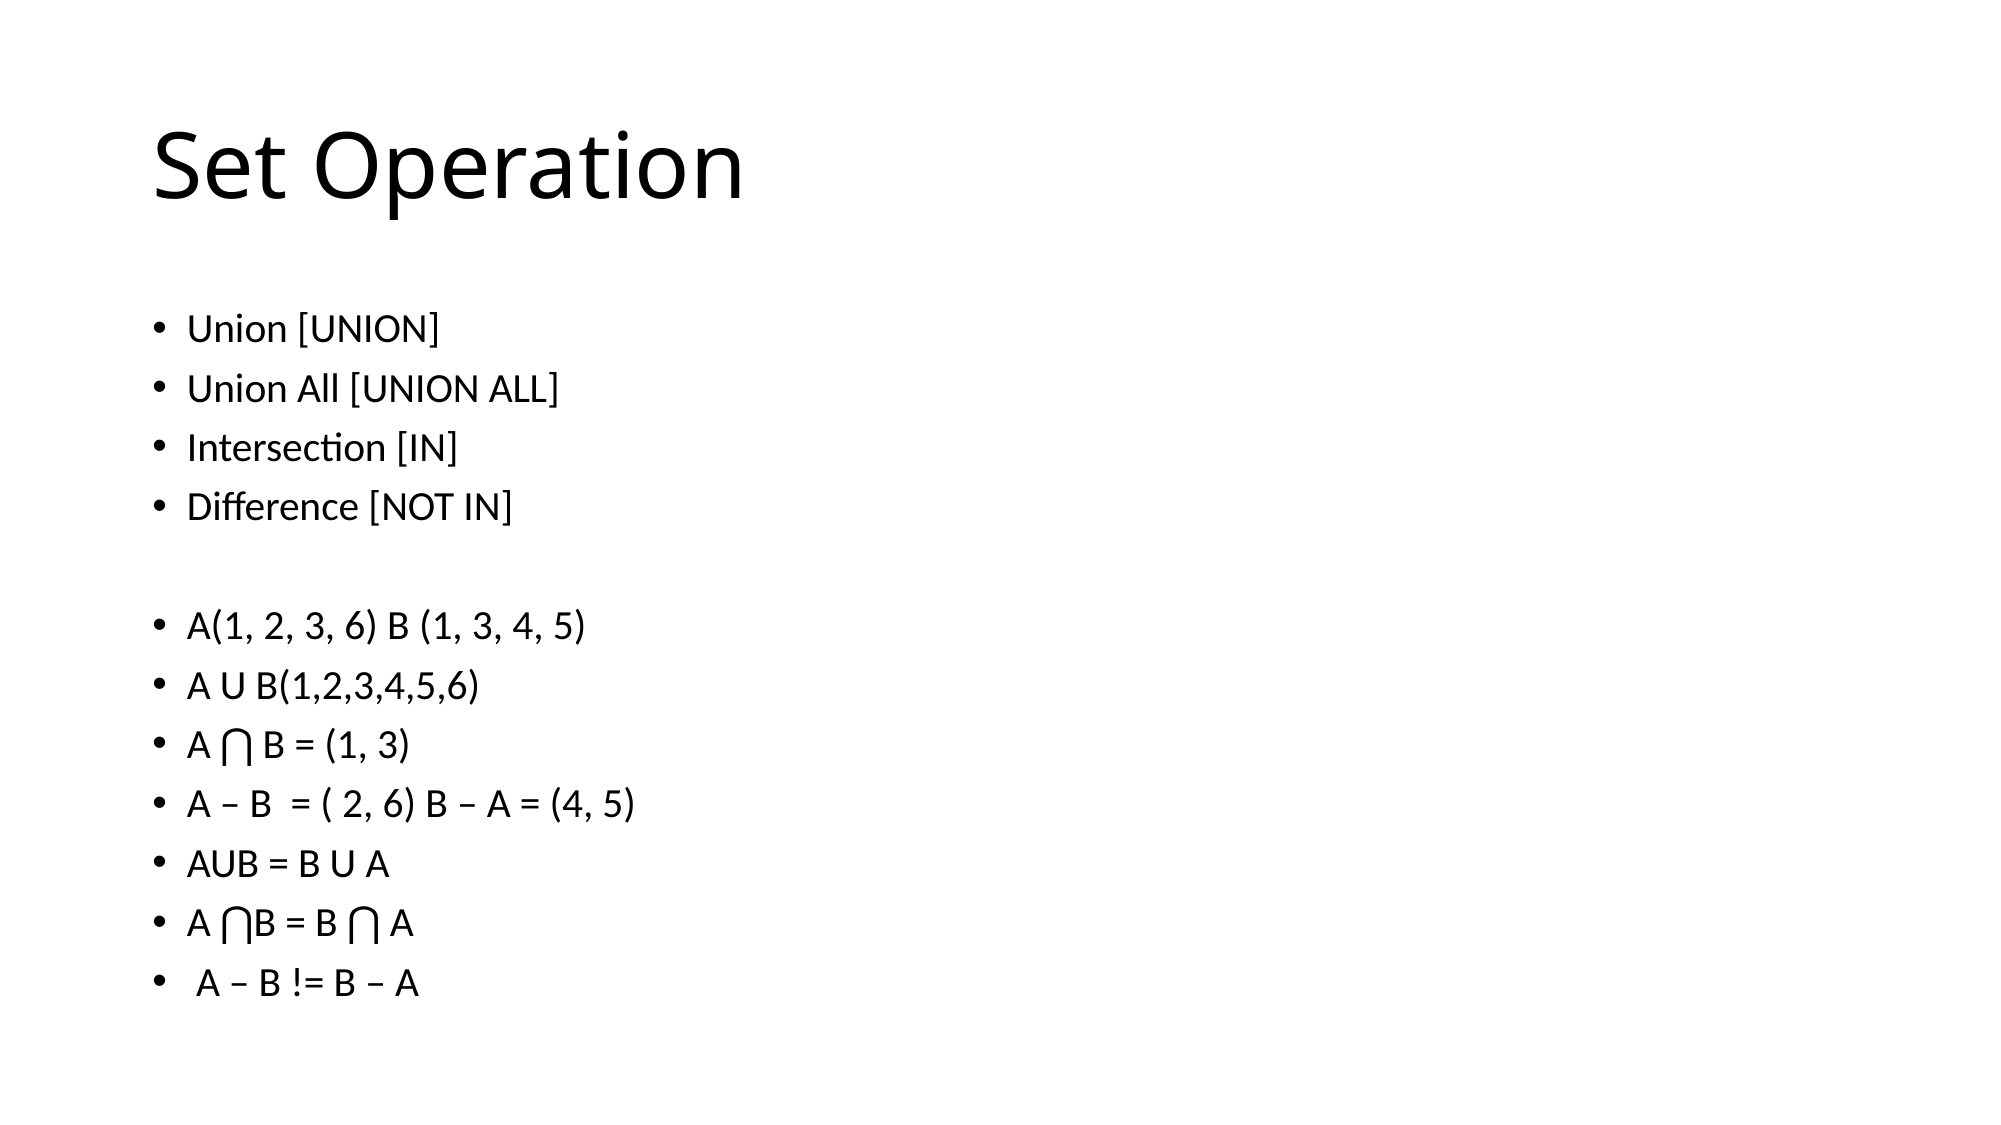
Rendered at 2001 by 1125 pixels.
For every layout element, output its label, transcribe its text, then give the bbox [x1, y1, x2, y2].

title Set Operation [137, 59, 1863, 278]
list Union [UNION] Union All [UNION ALL] Intersection [IN] Difference [NOT IN] A(1, 2, 3, 6) B (1, 3, 4, 5) A U B(1,2,3,4,5,6) A ⋂ B = (1, 3) A – B = ( 2, 6) B – A = (4, 5) AUB = B U A A ⋂B = B ⋂ A A – B != B – A [137, 299, 1863, 1014]
